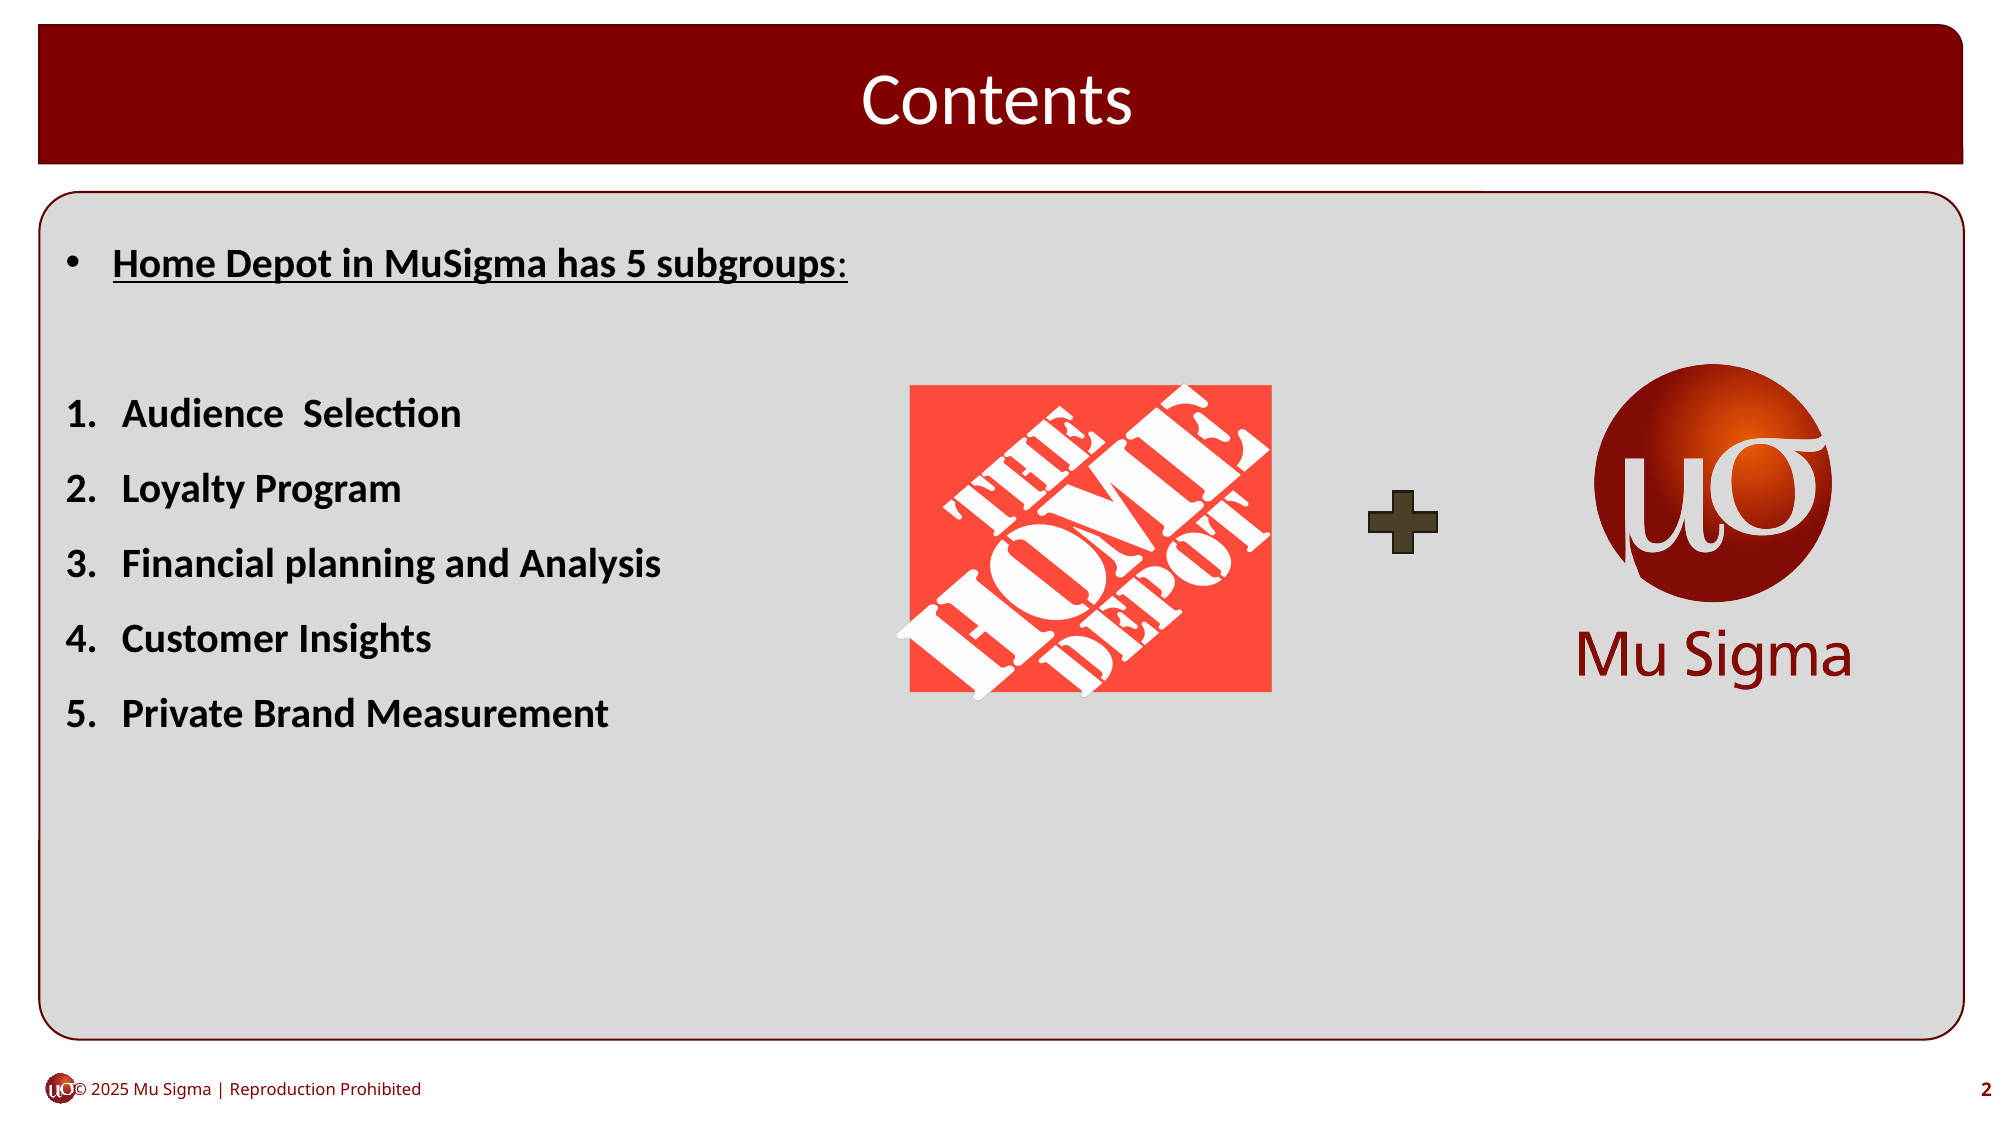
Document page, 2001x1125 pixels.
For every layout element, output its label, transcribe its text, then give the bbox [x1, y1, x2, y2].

picture [897, 382, 1279, 702]
picture [1565, 355, 1861, 700]
text_box Contents [38, 24, 1964, 165]
text_box Home Depot in MuSigma has 5 subgroups: Audience Selection Loyalty Program Financial planning and Analysis Customer Insights Private Brand Measurement [38, 190, 1965, 1041]
picture [43, 1073, 78, 1104]
text_box [1368, 490, 1438, 554]
